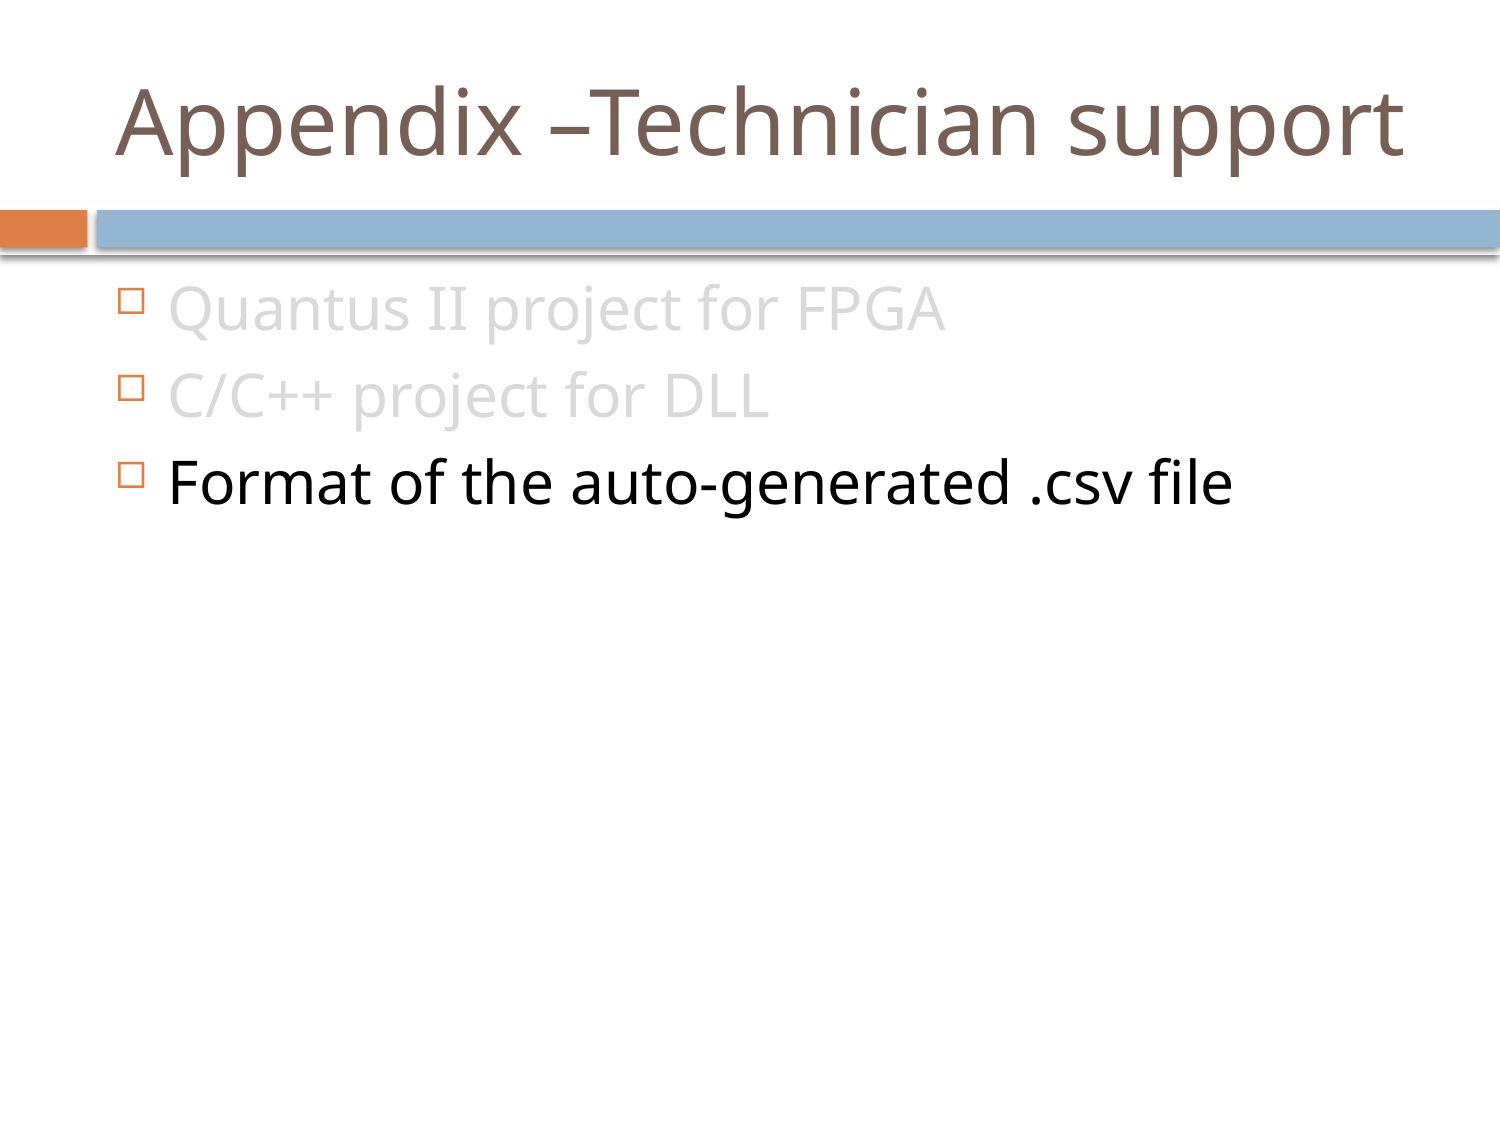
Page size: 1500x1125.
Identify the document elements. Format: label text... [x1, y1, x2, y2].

list Quantus II project for FPGA C/C++ project for DLL Format of the auto-generated .csv file [100, 262, 1438, 1000]
title Appendix –Technician support [100, 37, 1438, 200]
